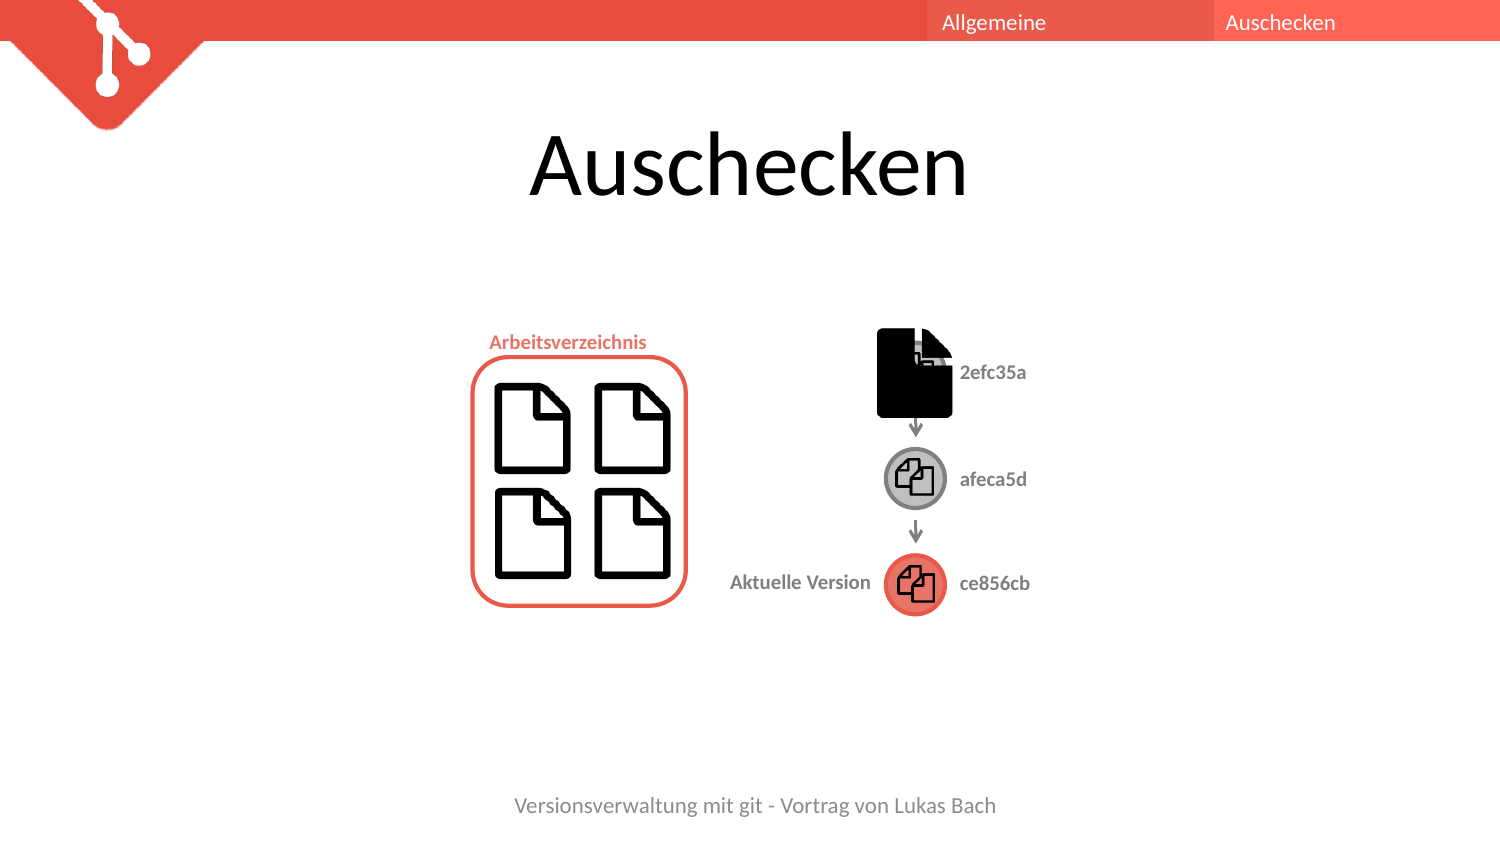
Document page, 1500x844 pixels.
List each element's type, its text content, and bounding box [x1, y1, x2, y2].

list Allgemeine Funktionsweise [927, 0, 1210, 44]
list Auschecken [1210, 0, 1495, 44]
text_box ce856cb [945, 561, 1229, 602]
footer Versionsverwaltung mit git - Vortrag von Lukas Bach [242, 782, 1270, 827]
picture [0, 0, 1500, 132]
text_box Arbeitsverzeichnis [474, 320, 676, 361]
picture [895, 457, 934, 496]
title Auschecken [75, 88, 1425, 230]
picture [479, 375, 687, 588]
text_box [883, 446, 944, 511]
picture [862, 319, 967, 425]
text_box [886, 553, 945, 617]
text_box afeca5d [944, 457, 1052, 498]
picture [896, 565, 935, 603]
text_box [470, 361, 683, 587]
text_box 2efc35a [972, 351, 1229, 392]
text_box Aktuelle Version [696, 561, 886, 601]
text_box [476, 591, 680, 608]
